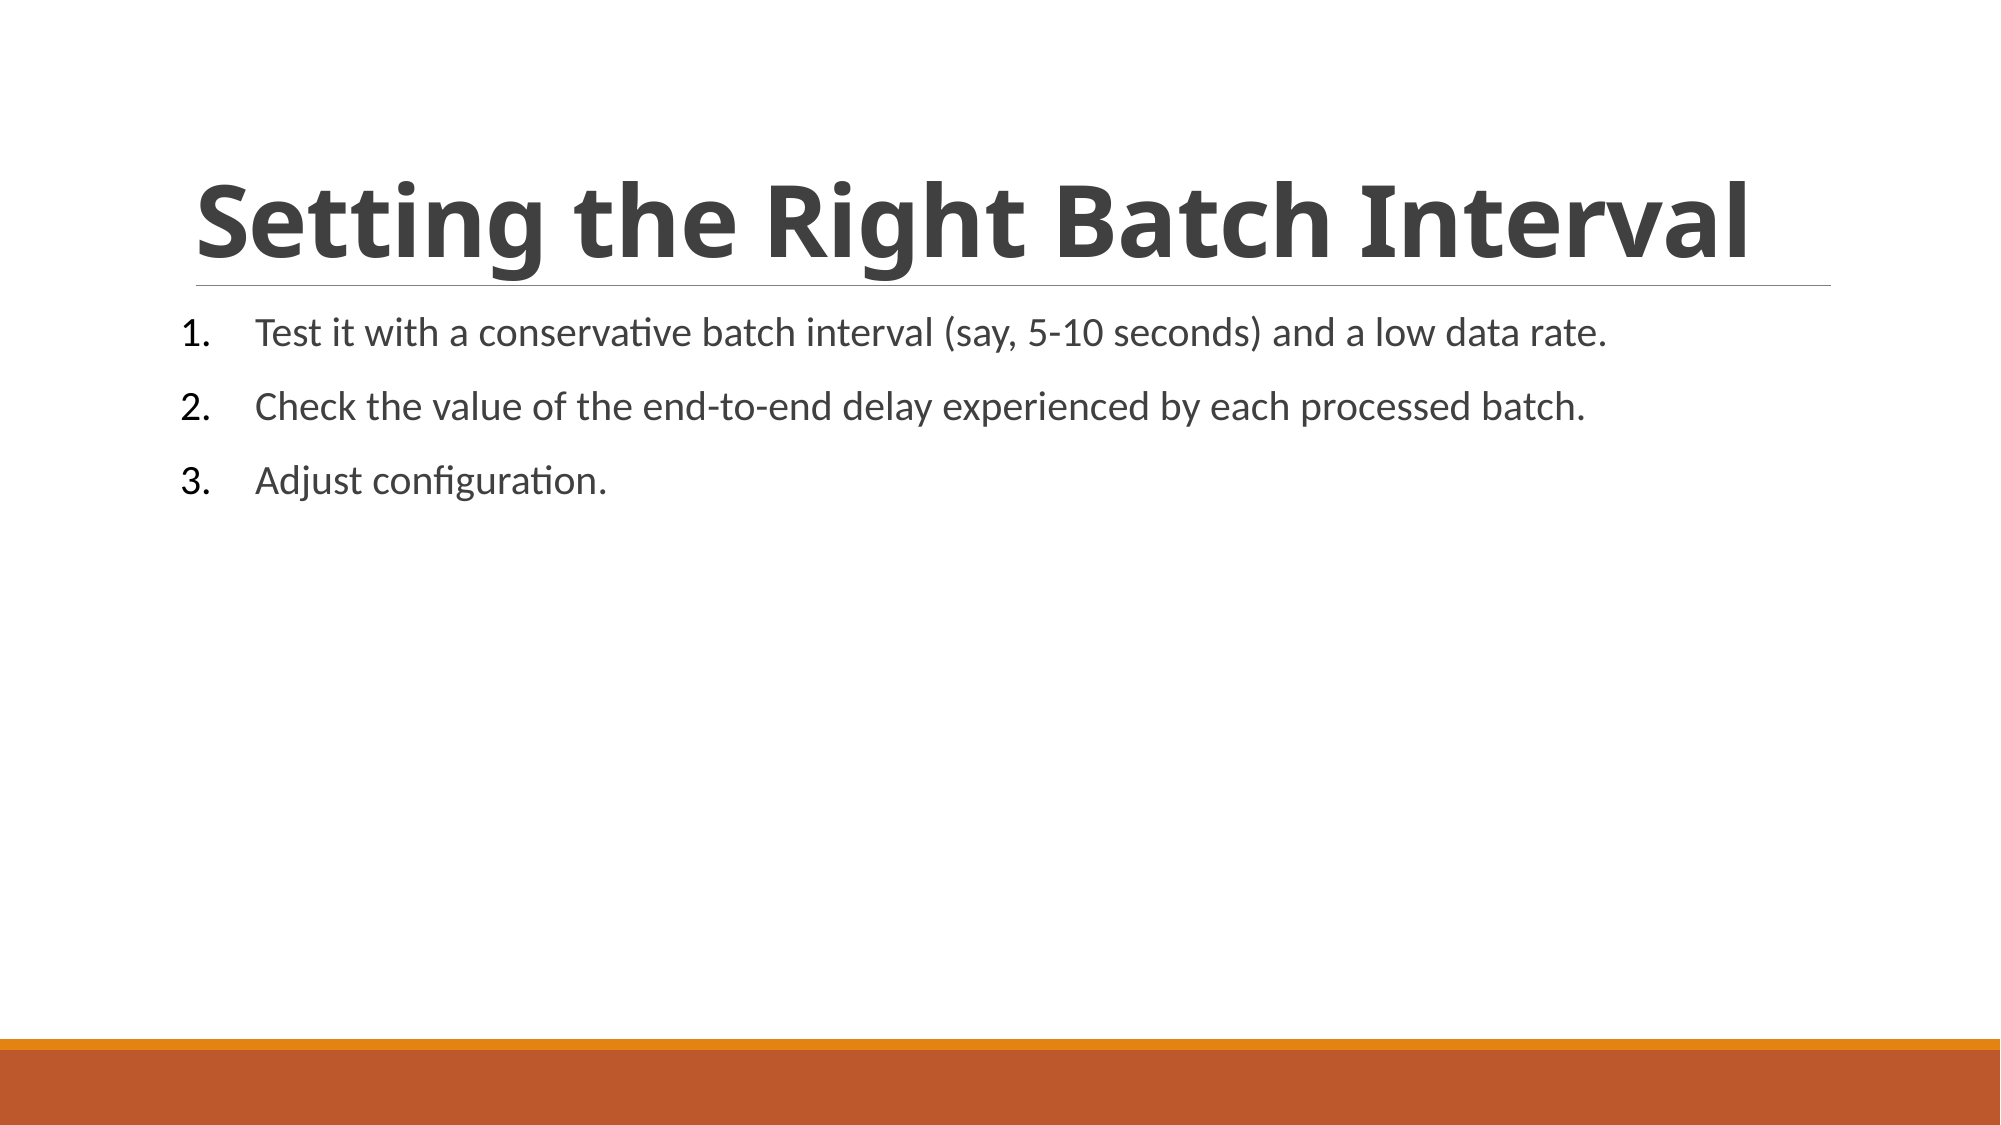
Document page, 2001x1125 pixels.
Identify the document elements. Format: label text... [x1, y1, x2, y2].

title Setting the Right Batch Interval [180, 47, 1830, 285]
list Test it with a conservative batch interval (say, 5-10 seconds) and a low data rate. Check the value of the end-to-end delay experienced by each processed batch. Adjust configuration. [180, 302, 1830, 963]
